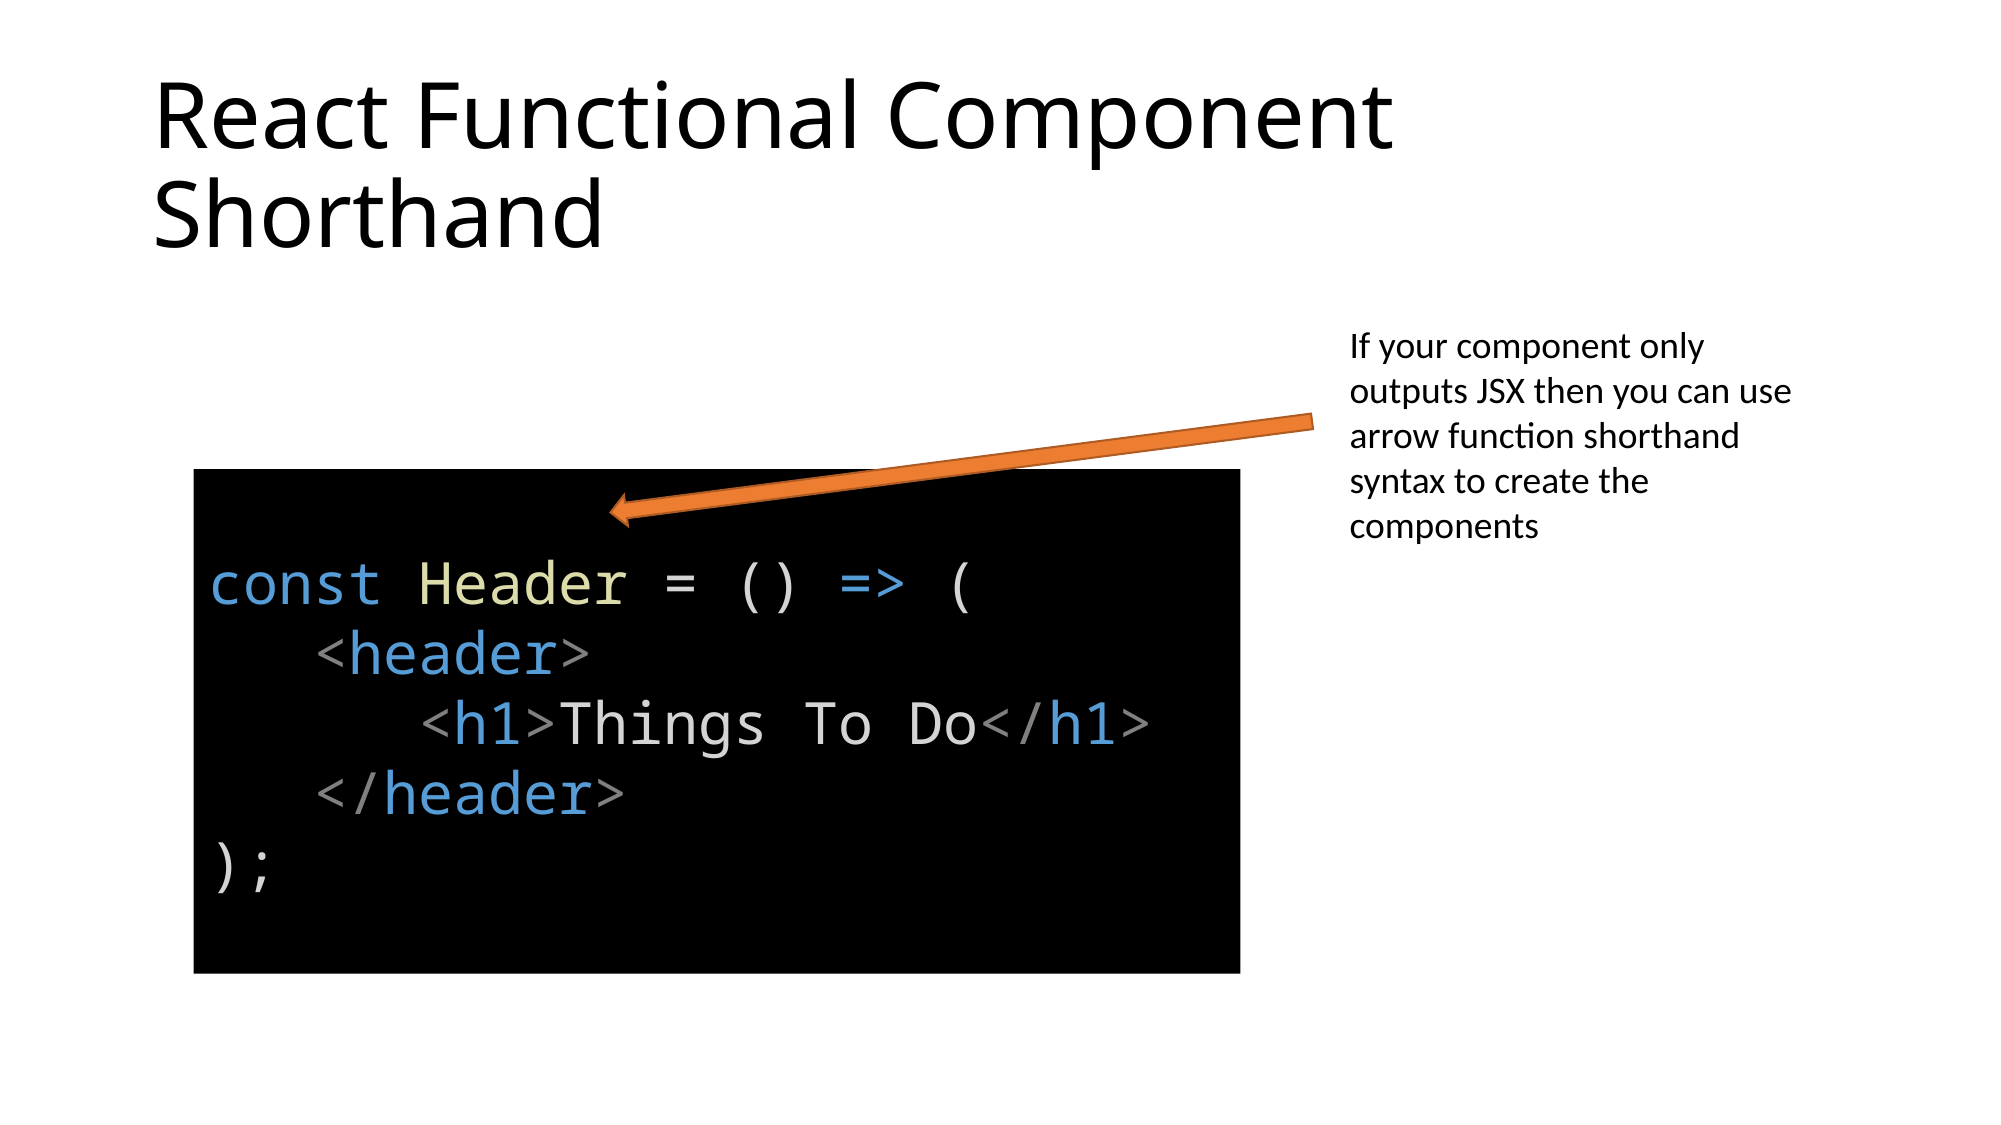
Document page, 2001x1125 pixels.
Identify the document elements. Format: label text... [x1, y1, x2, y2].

text_box If your component only outputs JSX then you can use arrow function shorthand syntax to create the components [1334, 313, 1847, 554]
text_box const Header = () => ( <header> <h1>Things To Do</h1> </header> ); [193, 469, 1241, 974]
title React Functional Component Shorthand [137, 59, 1863, 278]
text_box [609, 412, 1315, 529]
